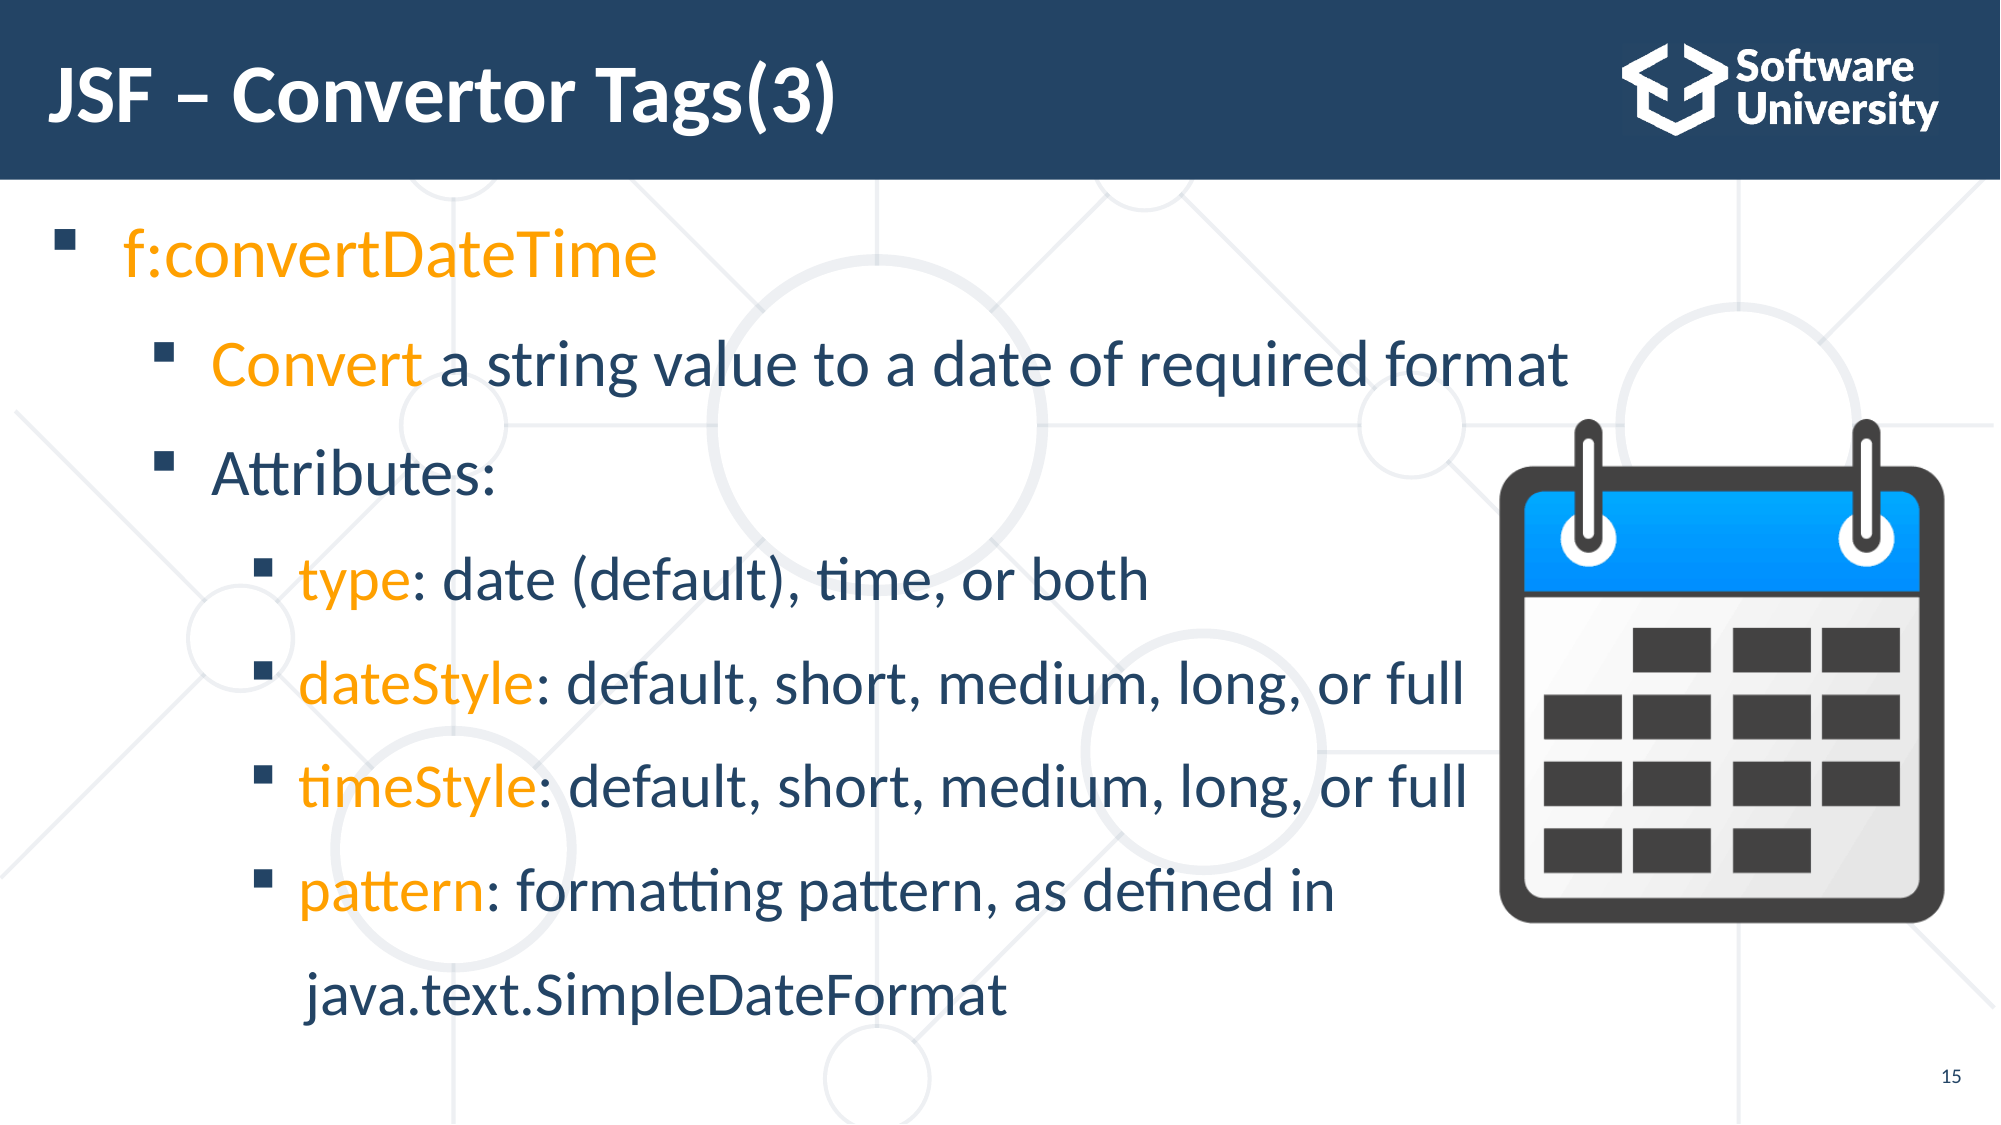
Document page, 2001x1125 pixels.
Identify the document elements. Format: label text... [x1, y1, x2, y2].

picture [1622, 43, 1939, 136]
picture [1443, 394, 2000, 951]
list f:convertDateTime Convert a string value to a date of required format Attributes: type: date (default), time, or both dateStyle: default, short, medium, long, or full timeStyle: default, short, medium, long, or full pattern: formatting pattern, as defined in java.text.SimpleDateFormat [31, 196, 1970, 1050]
title JSF – Convertor Tags(3) [31, 16, 1591, 162]
slide_number 15 [1897, 1049, 1968, 1101]
